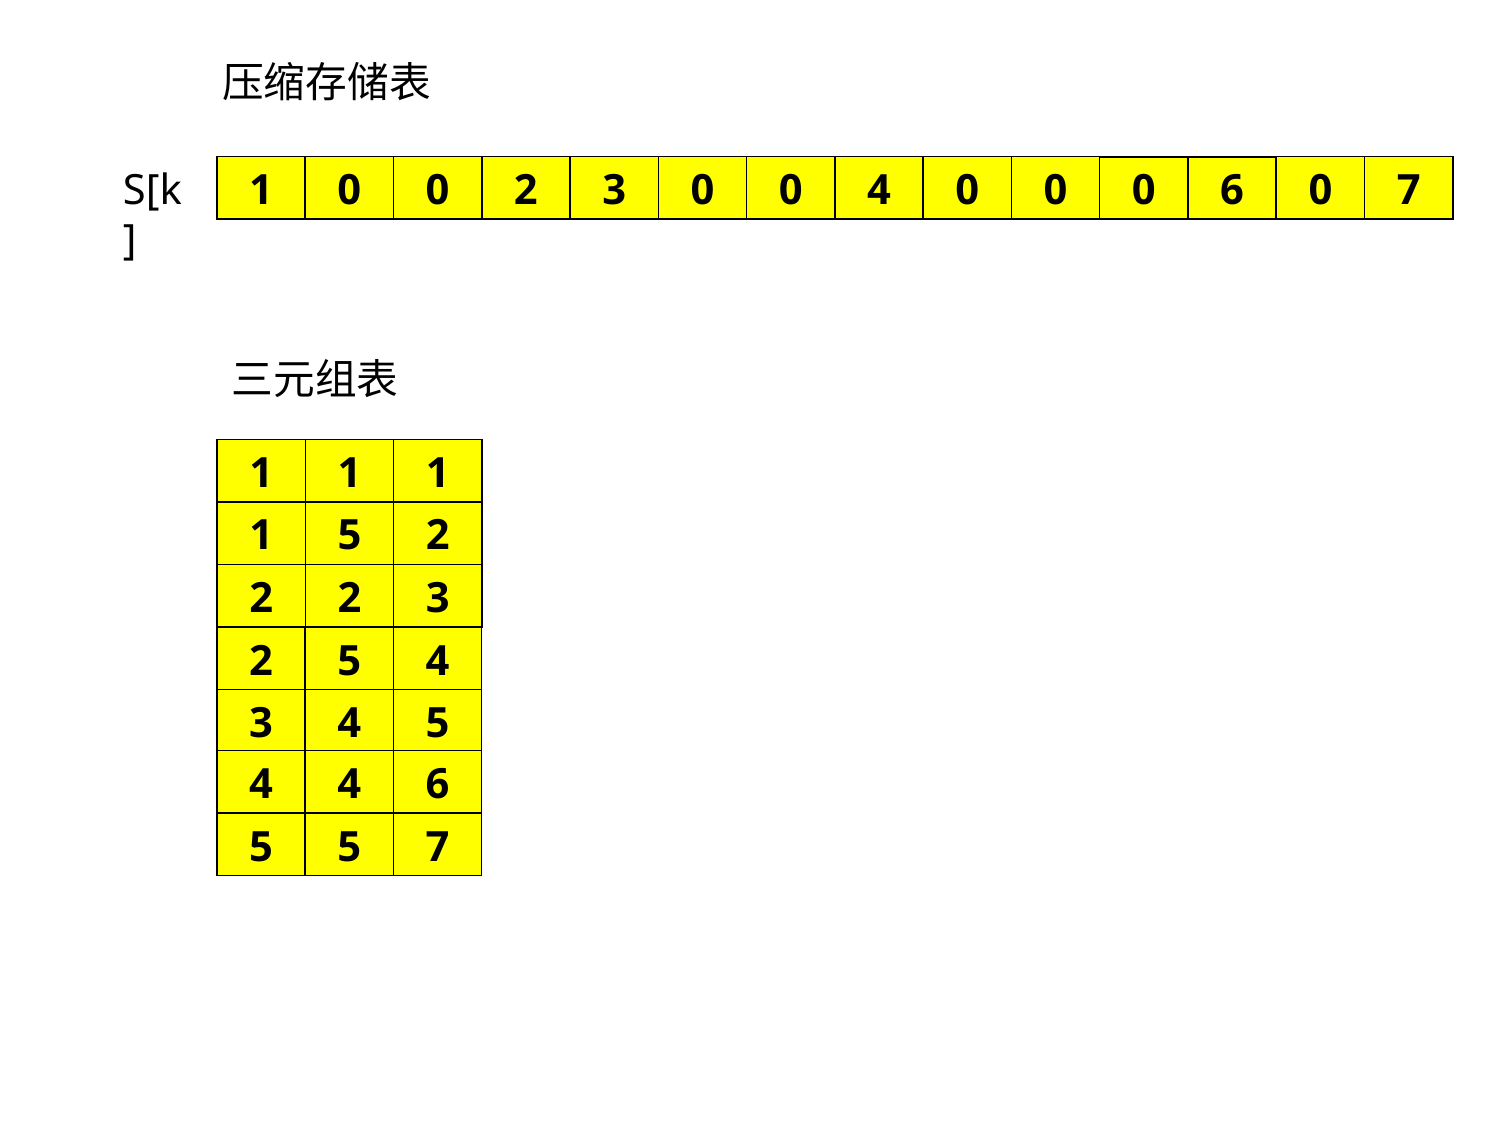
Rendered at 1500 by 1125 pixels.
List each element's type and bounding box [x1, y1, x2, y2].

text_box [216, 345, 482, 876]
text_box [108, 48, 1494, 221]
